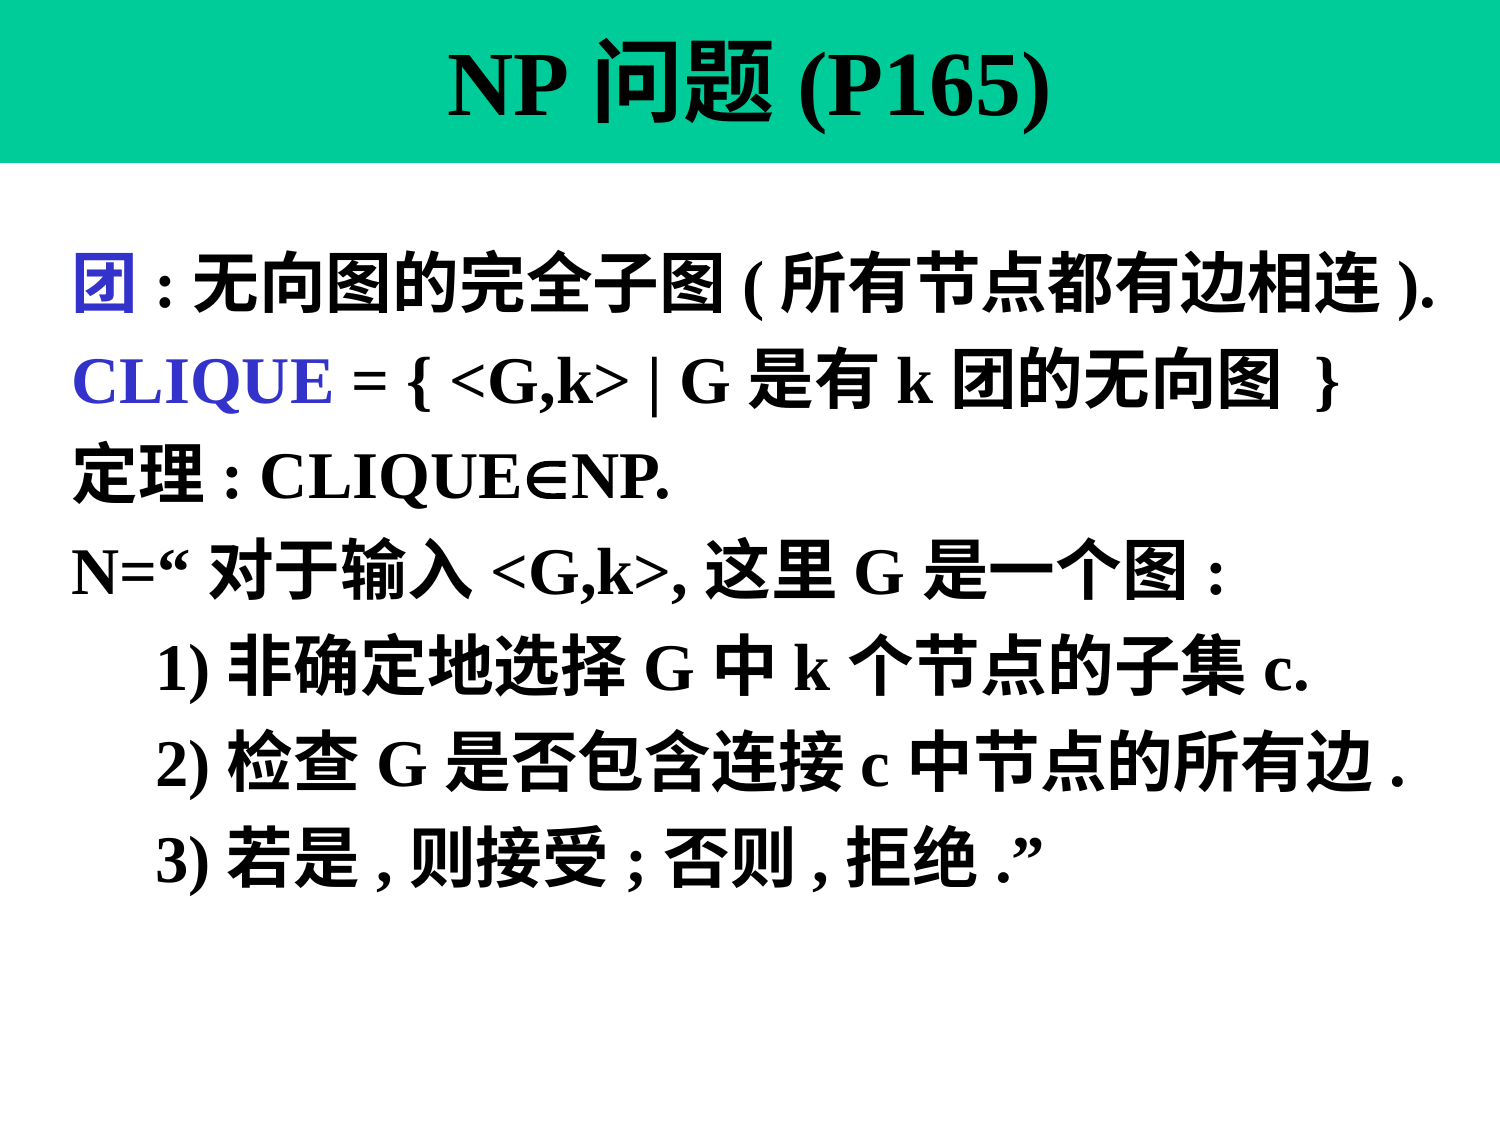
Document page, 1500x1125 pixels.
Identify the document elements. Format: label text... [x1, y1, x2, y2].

title NP问题(P165) [0, 0, 1500, 163]
text_box 团:无向图的完全子图(所有节点都有边相连). CLIQUE = { <G,k> | G是有k团的无向图 } 定理: CLIQUENP. N=“对于输入<G,k>,这里G是一个图: 1)非确定地选择G中k个节点的子集c. 2)检查G是否包含连接c中节点的所有边. 3)若是,则接受;否则,拒绝.” [56, 217, 1451, 904]
